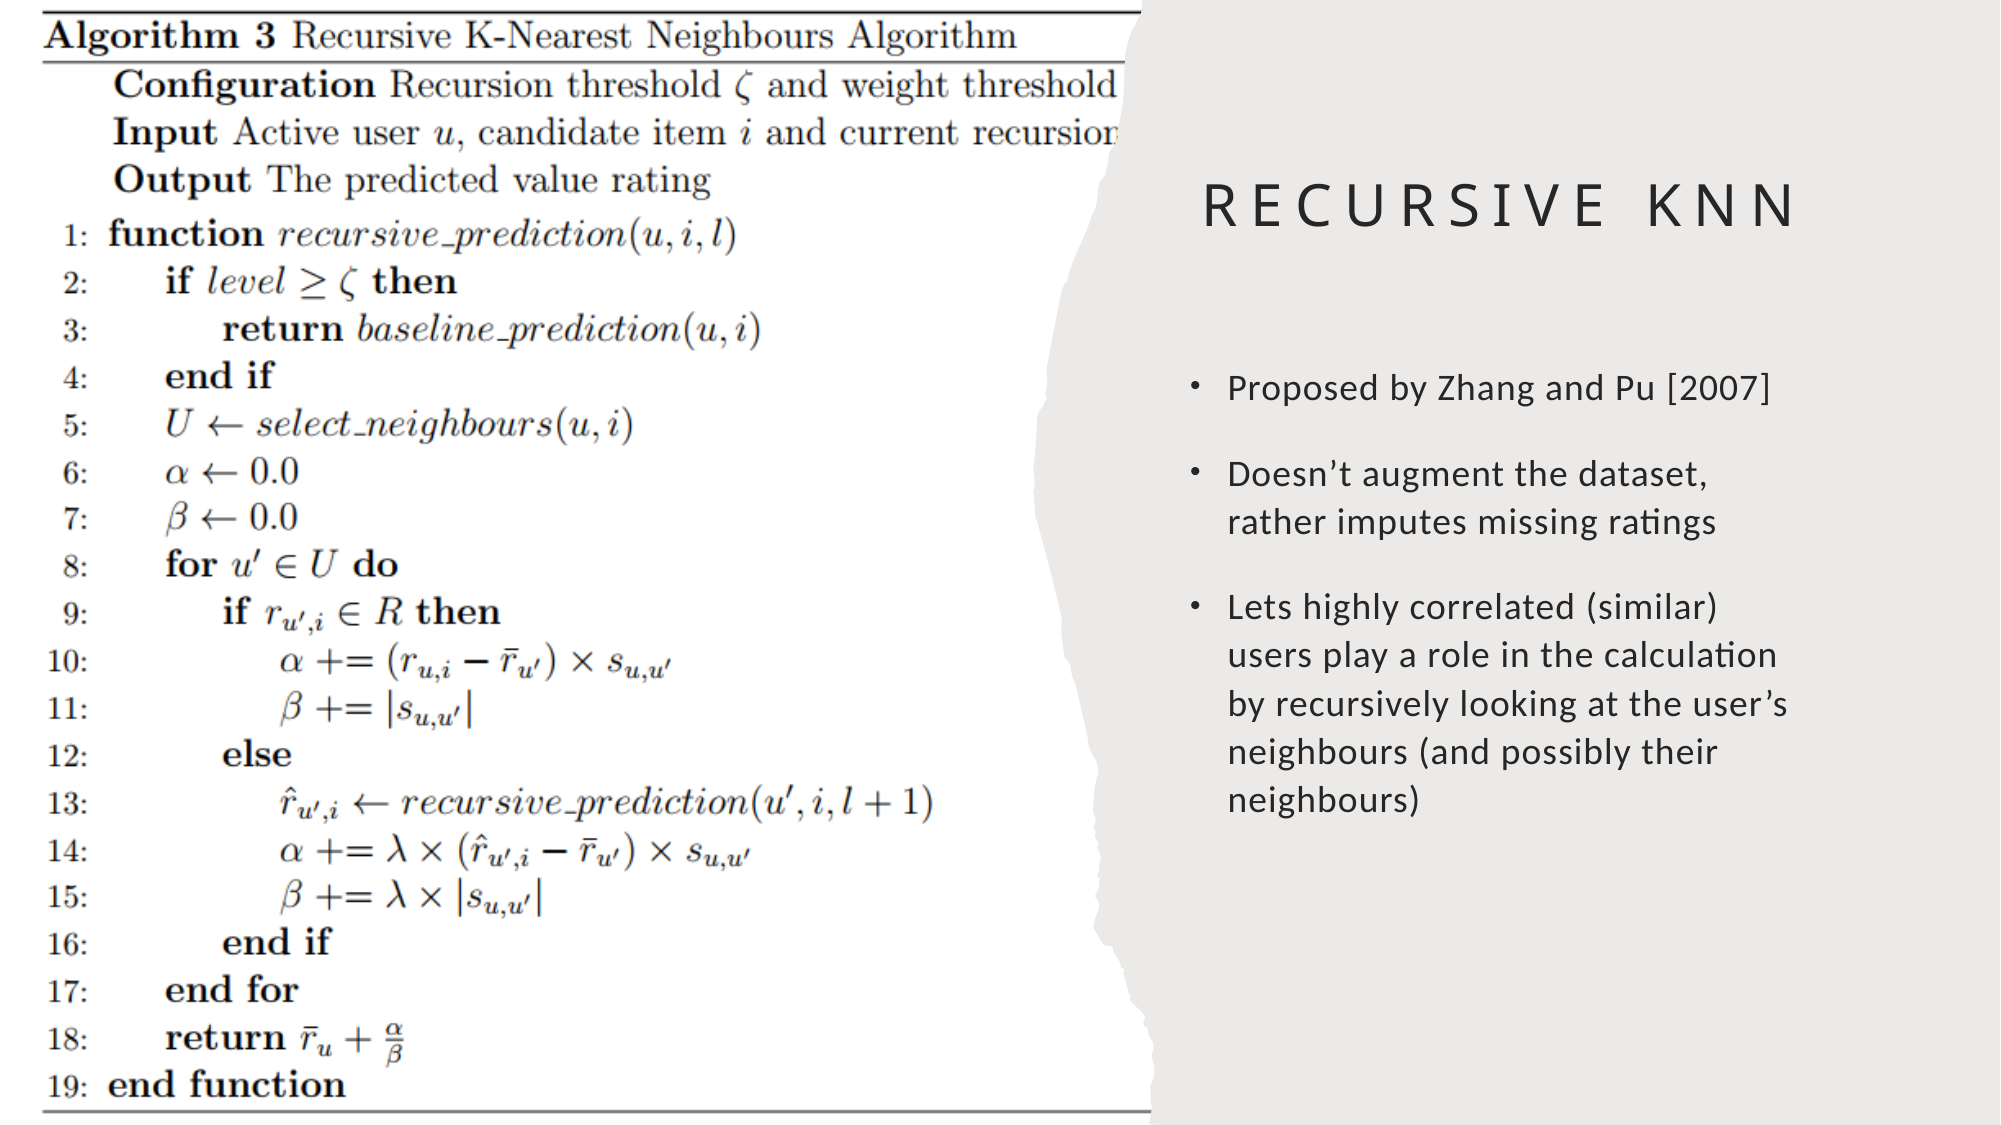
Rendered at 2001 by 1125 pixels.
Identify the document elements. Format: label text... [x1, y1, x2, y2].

list Proposed by Zhang and Pu [2007] Doesn’t augment the dataset, rather imputes missing ratings Lets highly correlated (similar) users play a role in the calculation by recursively looking at the user’s neighbours (and possibly their neighbours) [1175, 352, 1813, 1026]
text_box [1155, 0, 2000, 1125]
picture [0, 0, 1155, 1125]
title Recursive KNN [1175, 99, 1822, 300]
